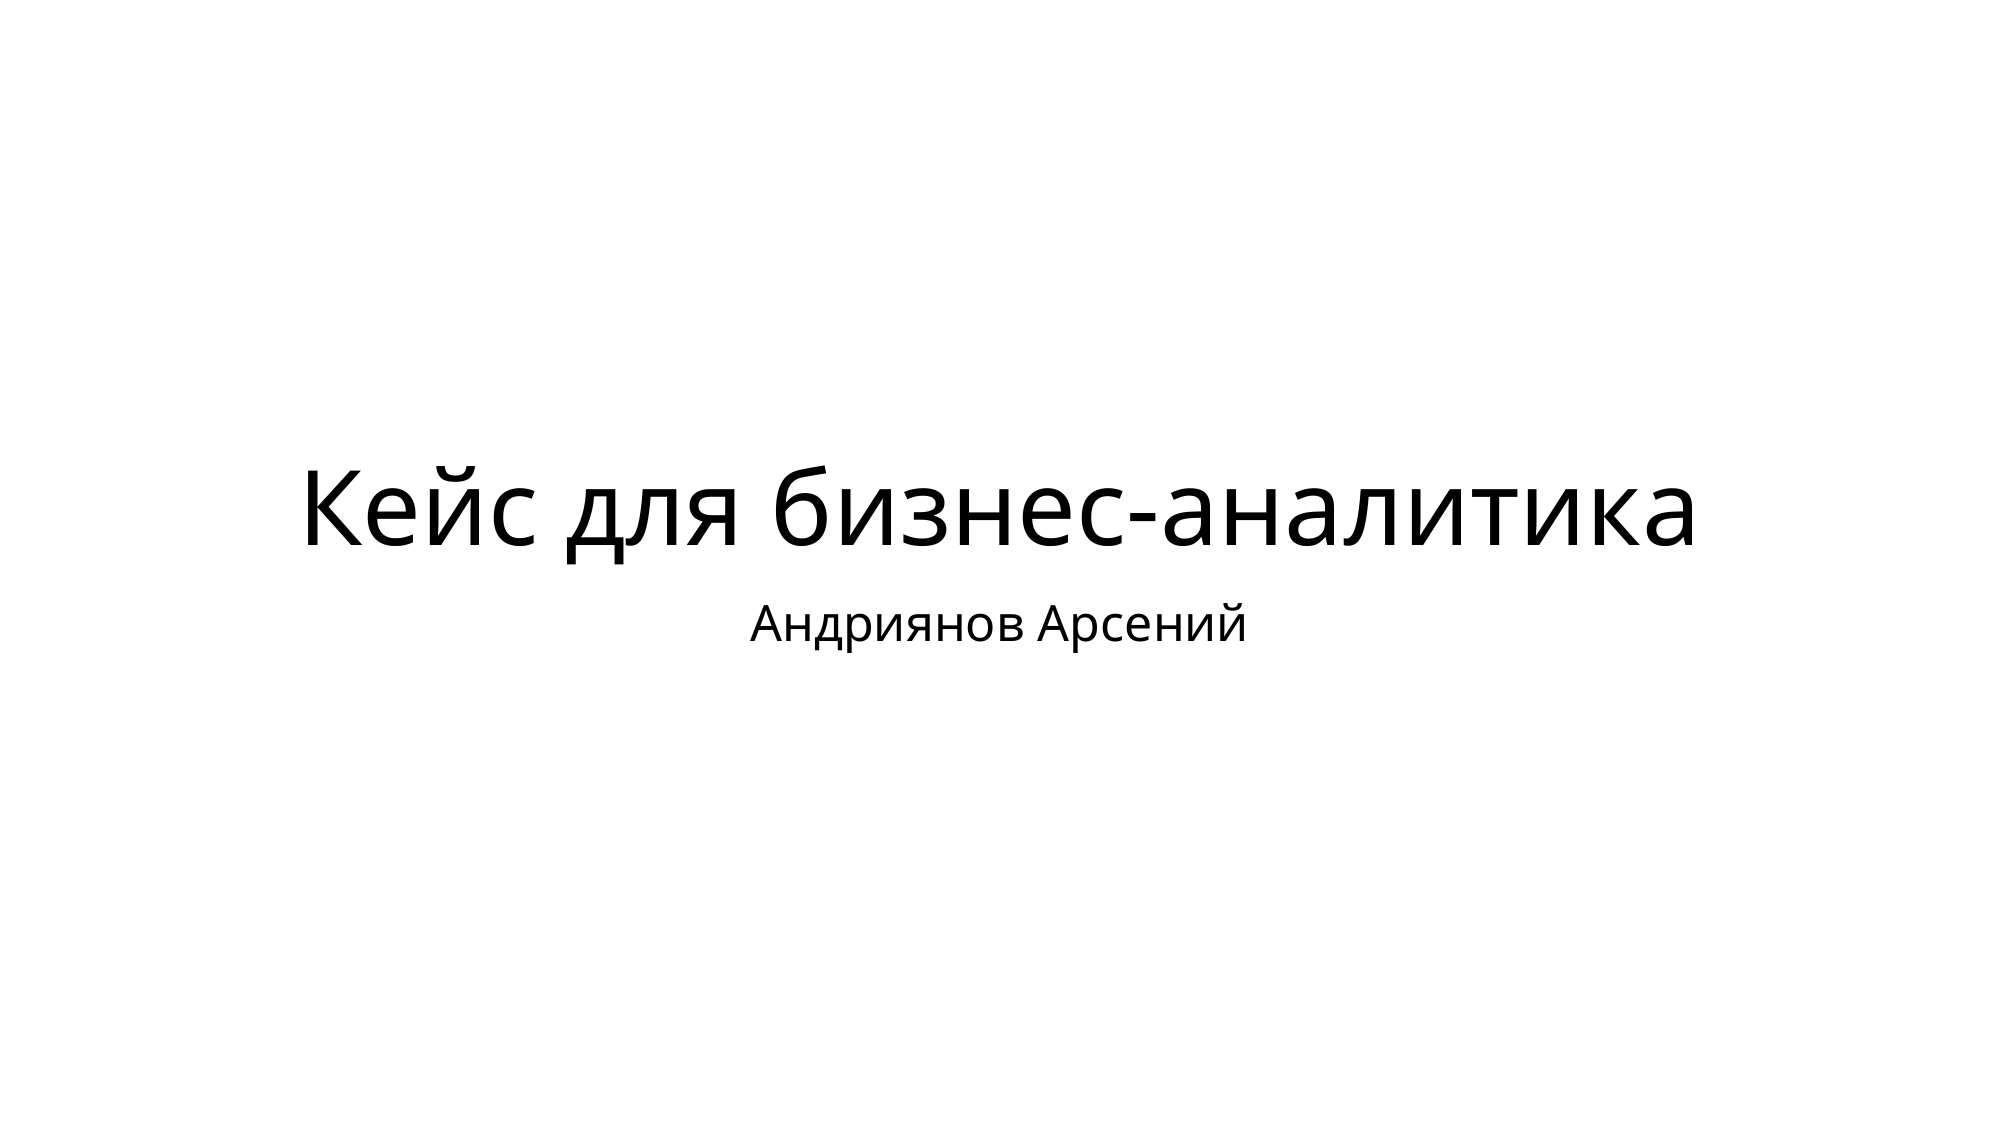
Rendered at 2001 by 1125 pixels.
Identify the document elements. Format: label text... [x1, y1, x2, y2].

subtitle Андриянов Арсений [249, 590, 1750, 863]
title Кейс для бизнес-аналитика [249, 184, 1750, 576]
